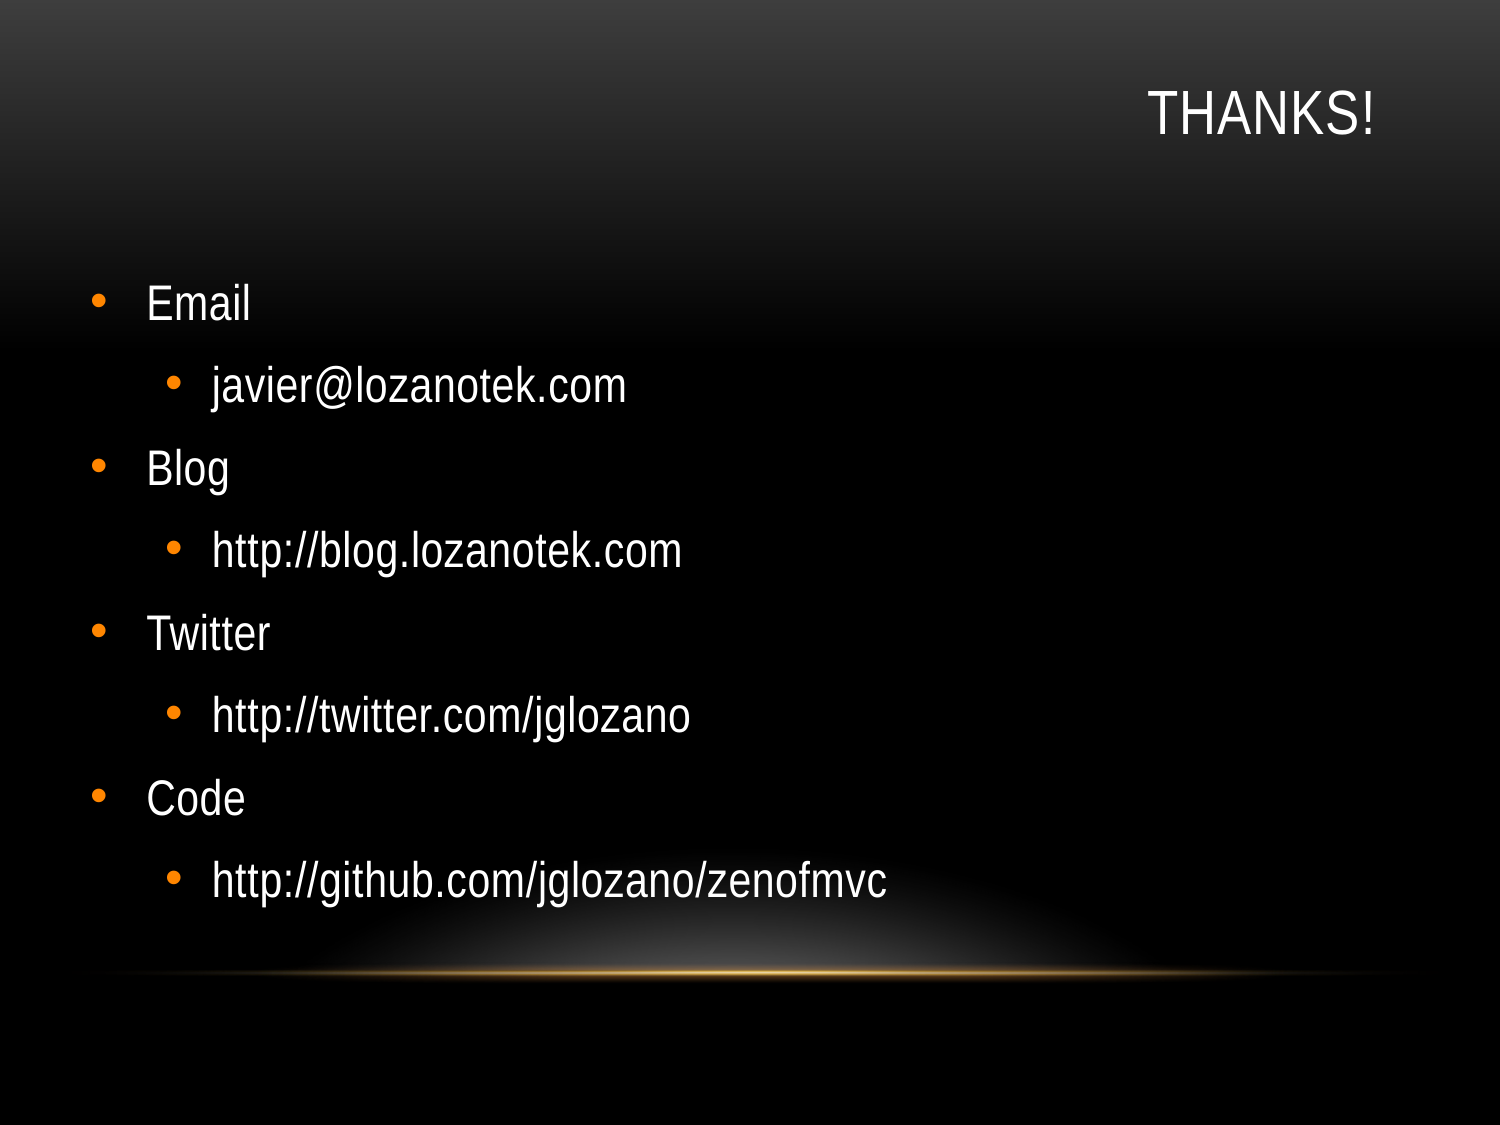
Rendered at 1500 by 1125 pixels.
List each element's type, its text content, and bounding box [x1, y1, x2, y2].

picture [0, 0, 1500, 1125]
list Email javier@lozanotek.com Blog http://blog.lozanotek.com Twitter http://twitter.com/jglozano Code http://github.com/jglozano/zenofmvc [75, 262, 1371, 1005]
title THANKS! [109, 64, 1391, 165]
